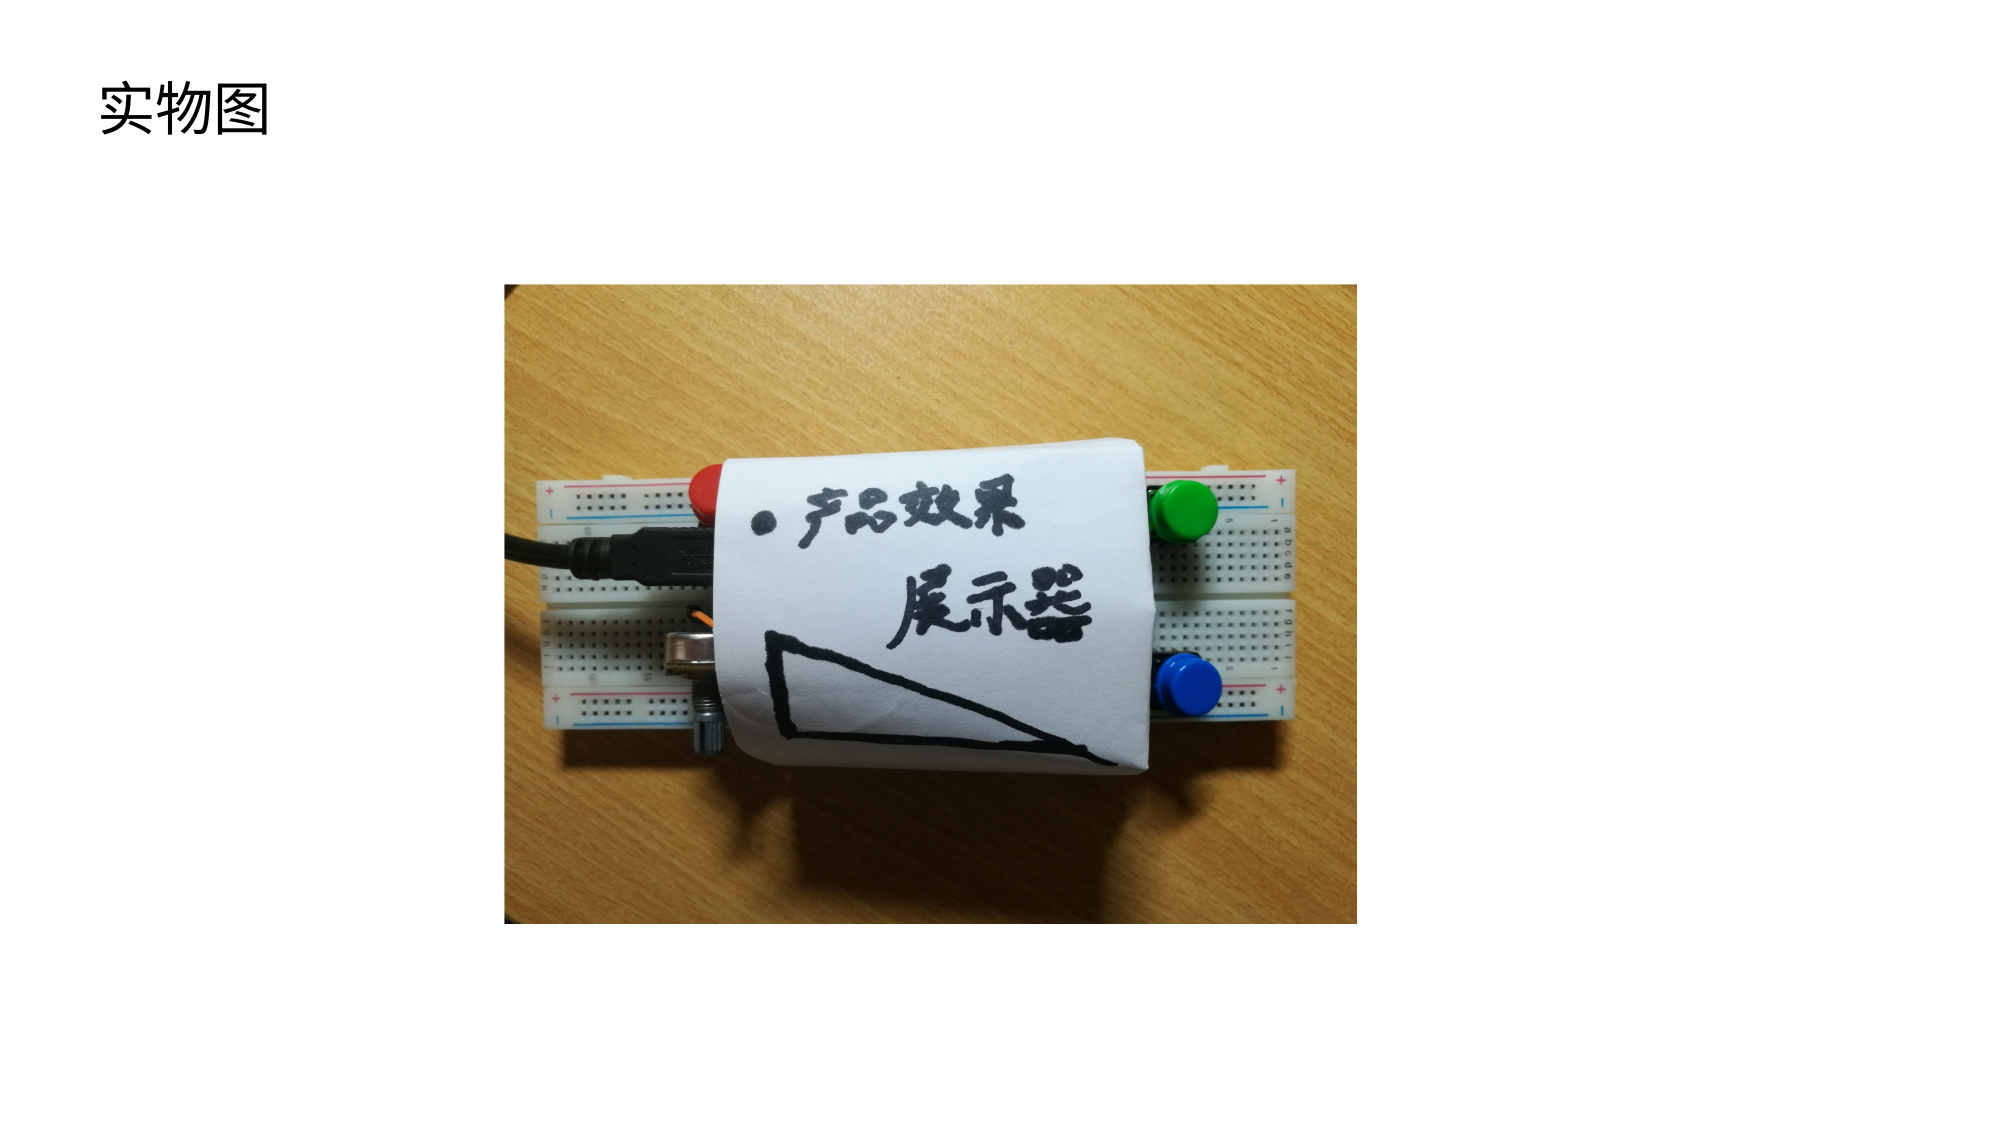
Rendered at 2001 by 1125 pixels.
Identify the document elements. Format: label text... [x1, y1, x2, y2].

picture [1251, 285, 1356, 924]
picture [506, 285, 611, 924]
text_box 实物图 [82, 64, 540, 150]
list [611, 178, 1251, 1031]
